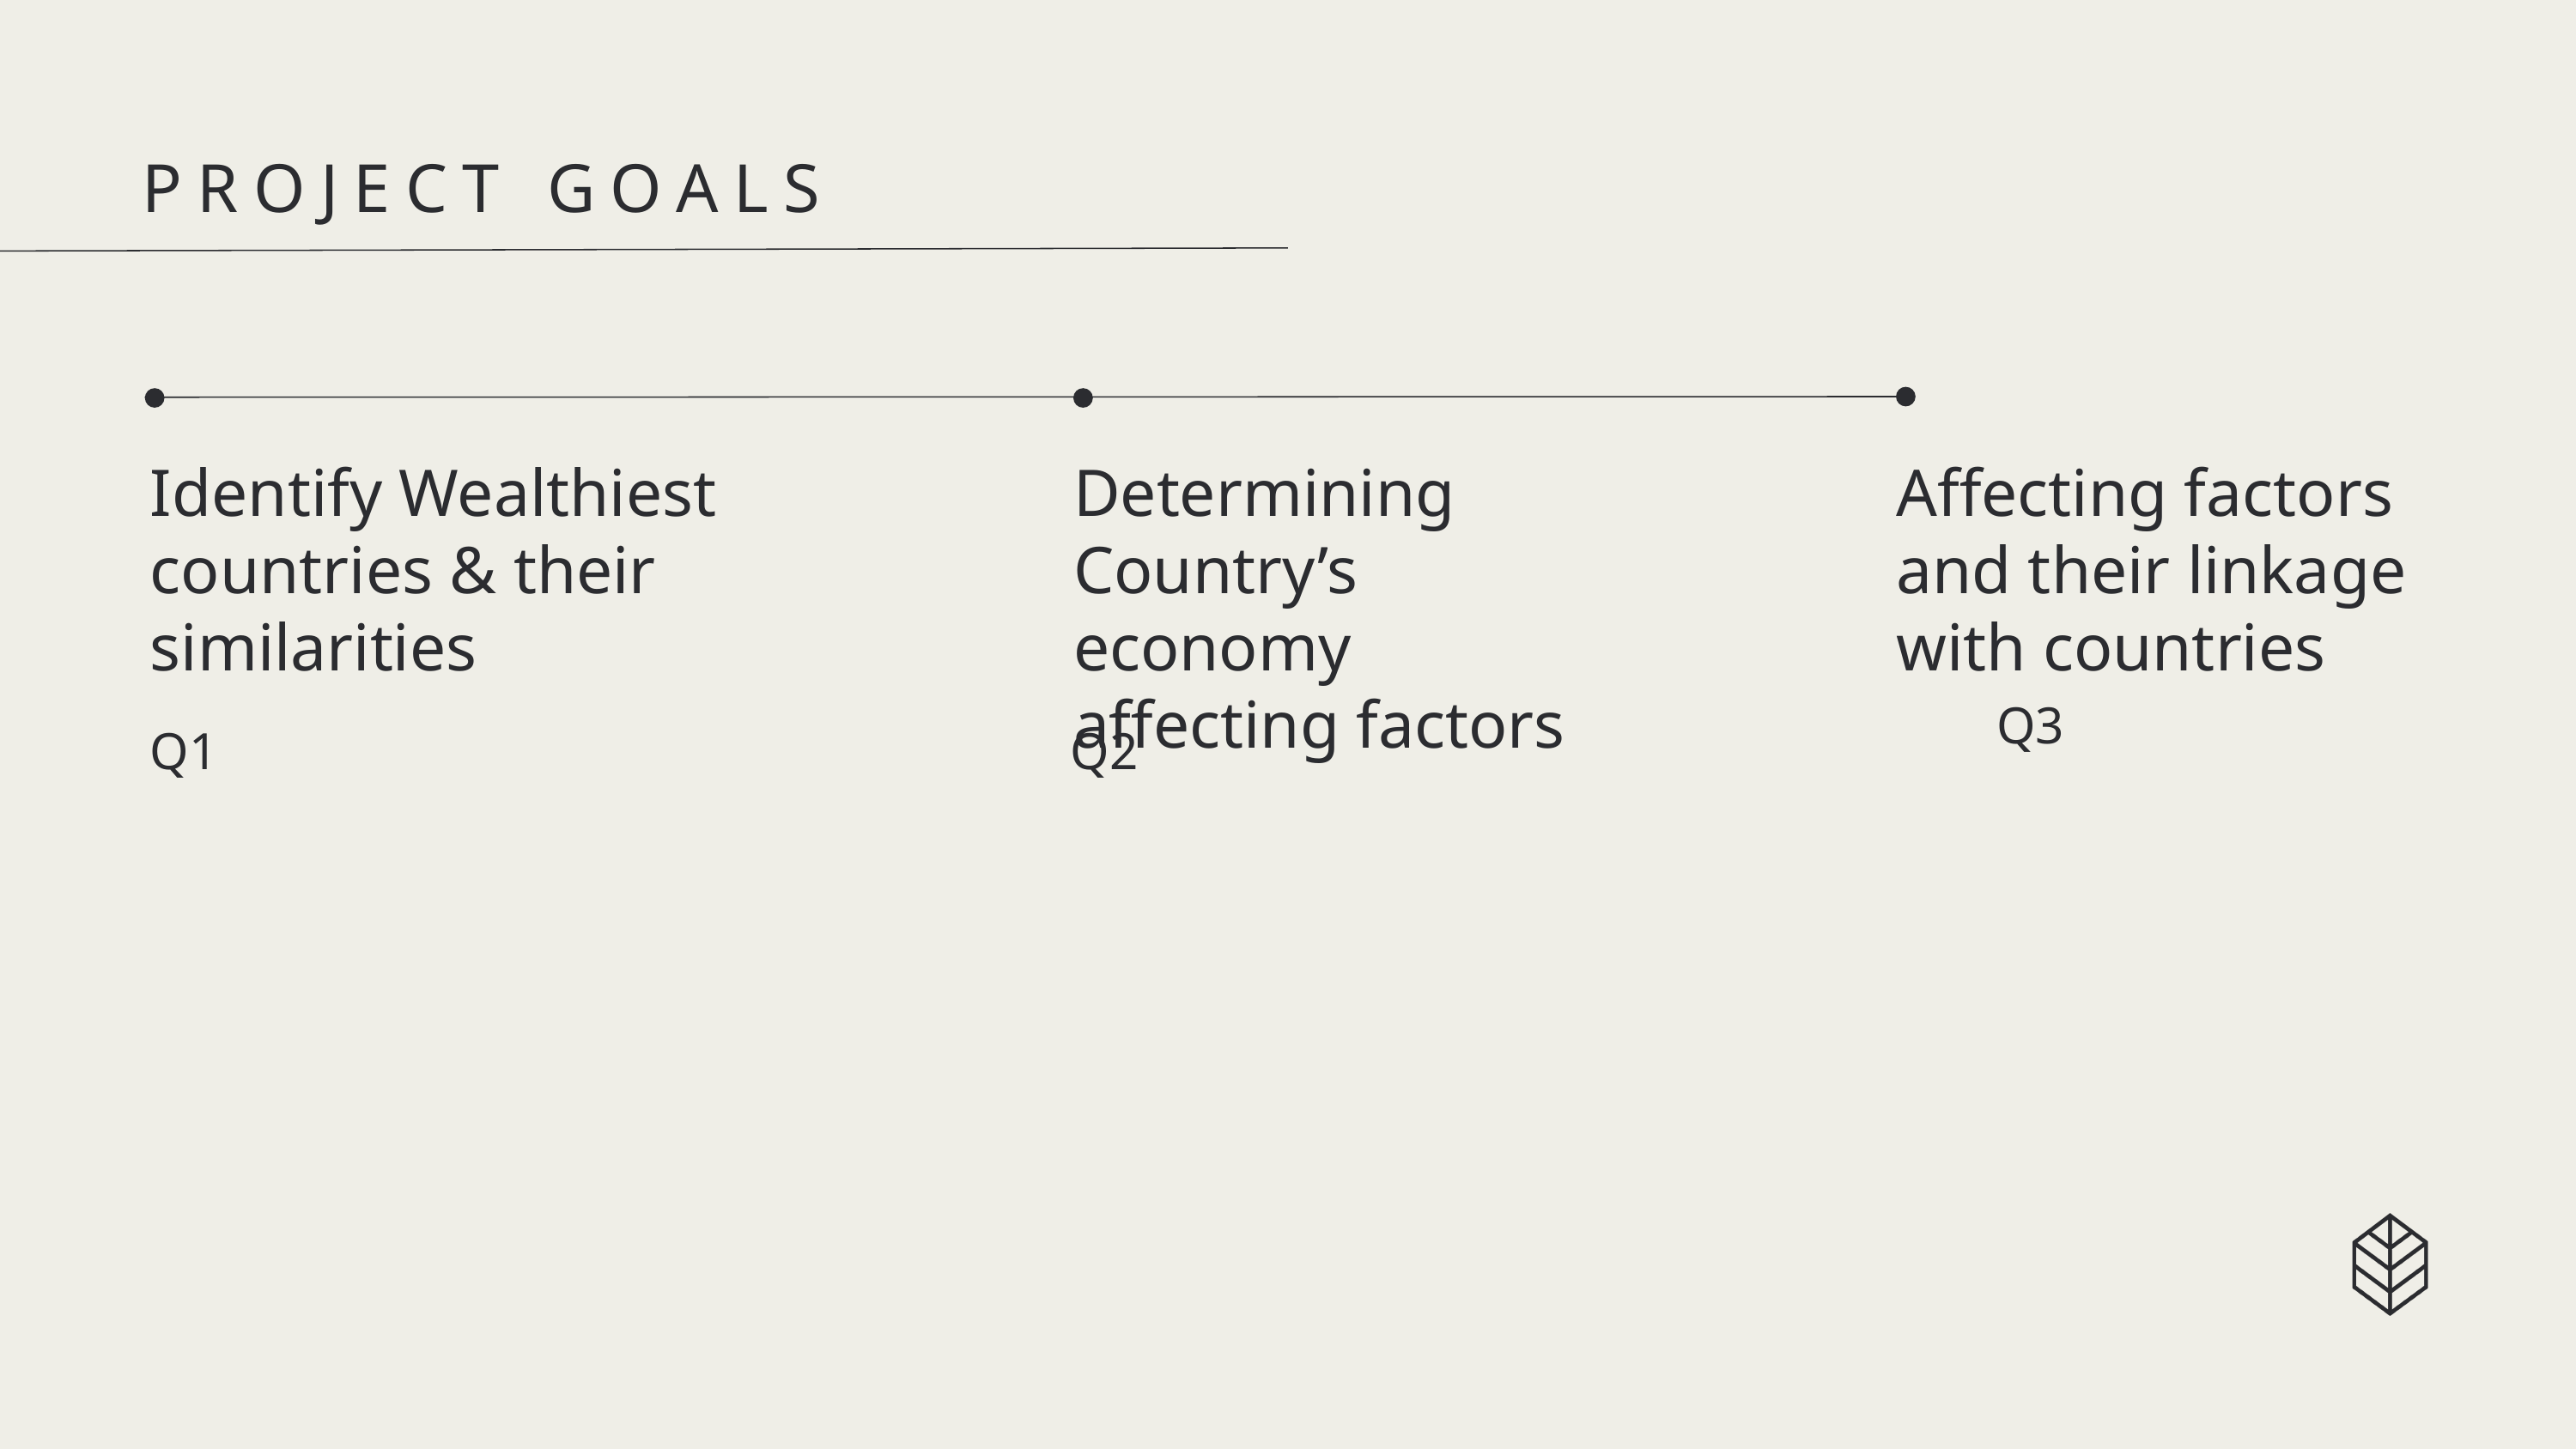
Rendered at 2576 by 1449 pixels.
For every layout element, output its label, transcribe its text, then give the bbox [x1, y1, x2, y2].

text_box Affecting factors and their linkage with countries [1896, 451, 2432, 683]
text_box Q1 [149, 719, 543, 780]
text_box Identify Wealthiest countries & their similarities [149, 451, 729, 683]
text_box Q2 [1070, 719, 1463, 780]
text_box Q3 [1996, 693, 2389, 754]
text_box Determining Country’s economy affecting factors [1073, 451, 1635, 761]
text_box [144, 387, 165, 409]
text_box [1895, 386, 1917, 407]
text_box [1072, 387, 1093, 409]
text_box PROJECT GOALS [142, 132, 2428, 226]
text_box [2352, 1213, 2428, 1316]
